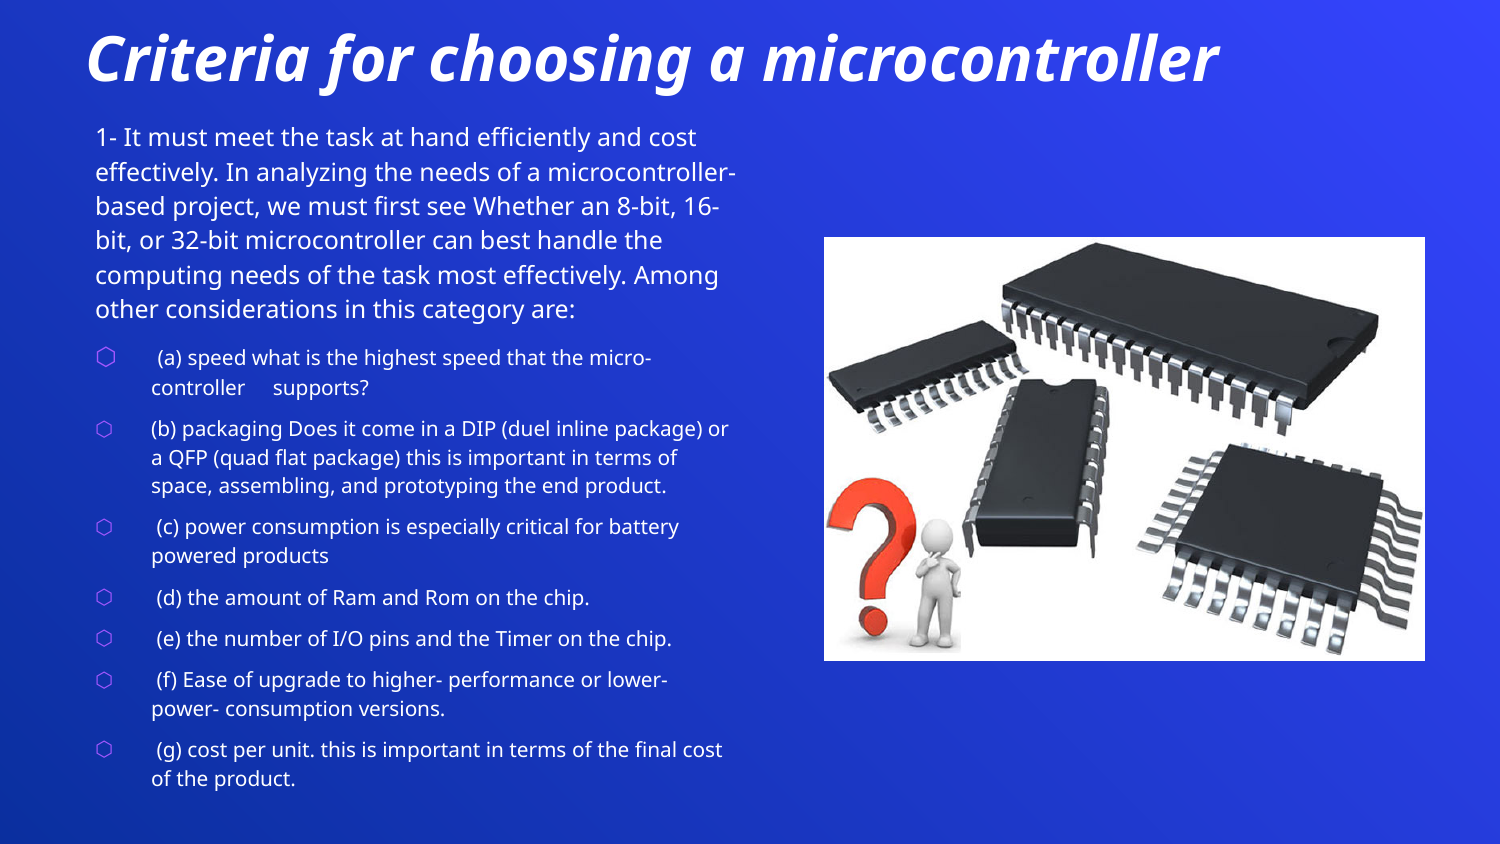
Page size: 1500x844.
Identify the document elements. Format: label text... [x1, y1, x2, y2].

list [824, 237, 1426, 661]
title Criteria for choosing a microcontroller [85, 25, 1317, 94]
list 1- It must meet the task at hand efficiently and cost effectively. In analyzing the needs of a microcontroller-based project, we must first see Whether an 8-bit, 16-bit, or 32-bit microcontroller can best handle the computing needs of the task most effectively. Among other considerations in this category are: (a) speed what is the highest speed that the micro-controller supports? (b) packaging Does it come in a DIP (duel inline package) or a QFP (quad flat package) this is important in terms of space, assembling, and prototyping the end product. (c) power consumption is especially critical for battery powered products (d) the amount of Ram and Rom on the chip. (e) the number of I/O pins and the Timer on the chip. (f) Ease of upgrade to higher- performance or lower- power- consumption versions. (g) cost per unit. this is important in terms of the final cost of the product. [76, 117, 739, 727]
